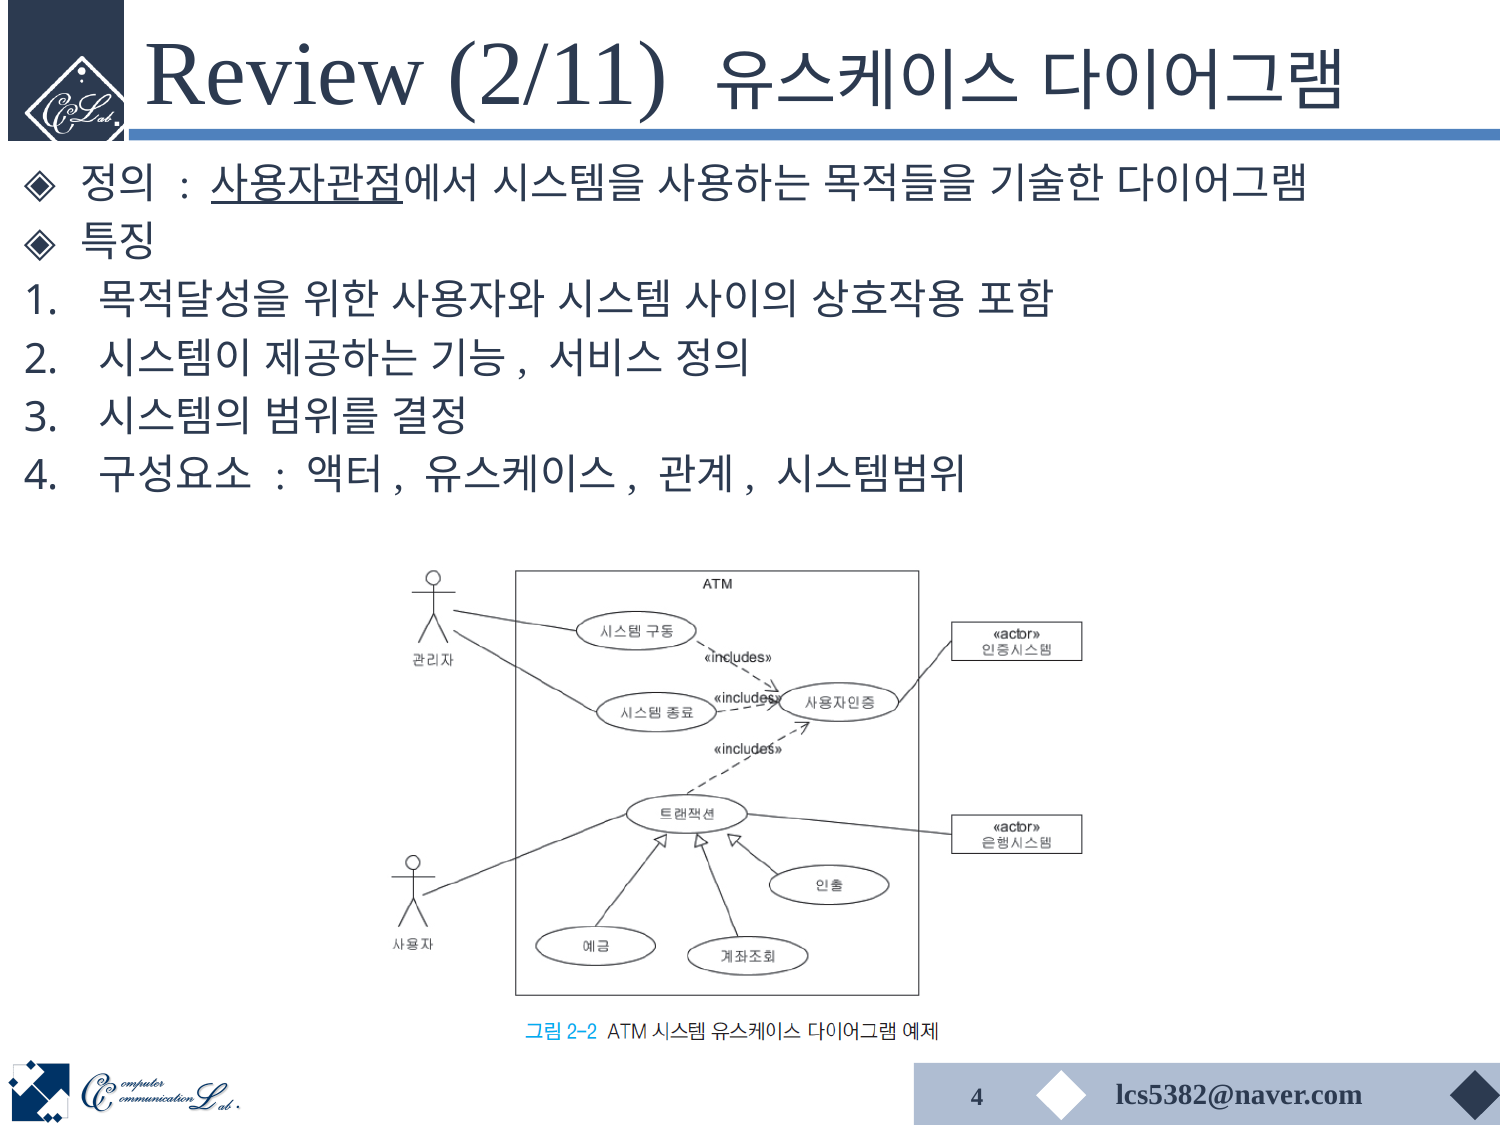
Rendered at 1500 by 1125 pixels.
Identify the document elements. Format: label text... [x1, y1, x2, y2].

picture [8, 0, 124, 141]
title Review (2/11) 유스케이스 다이어그램 [129, 10, 1474, 126]
picture [7, 1058, 243, 1125]
picture [374, 560, 1126, 1056]
list 정의 : 사용자관점에서 시스템을 사용하는 목적들을 기술한 다이어그램 특징 목적달성을 위한 사용자와 시스템 사이의 상호작용 포함 시스템이 제공하는 기능, 서비스 정의 시스템의 범위를 결정 구성요소 : 액터, 유스케이스, 관계, 시스템범위 [8, 148, 1493, 1059]
